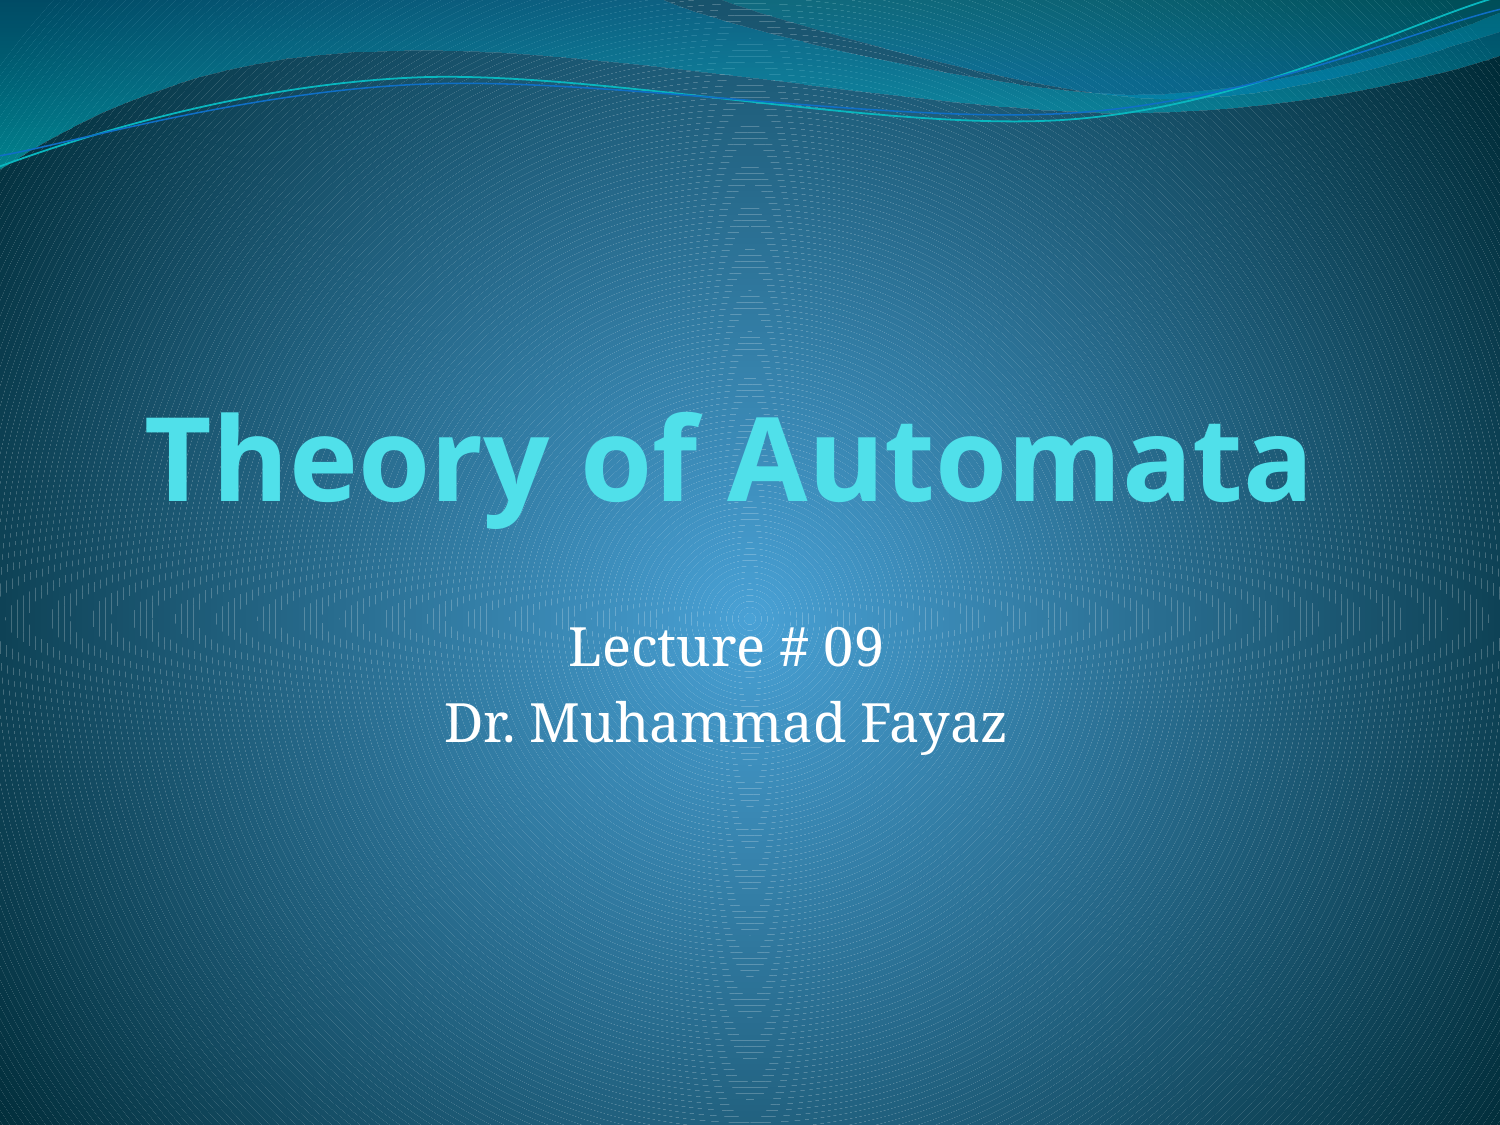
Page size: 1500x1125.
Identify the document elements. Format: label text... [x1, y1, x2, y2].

title Theory of Automata [87, 224, 1376, 525]
subtitle Lecture # 09 Dr. Muhammad Fayaz [87, 529, 1376, 818]
